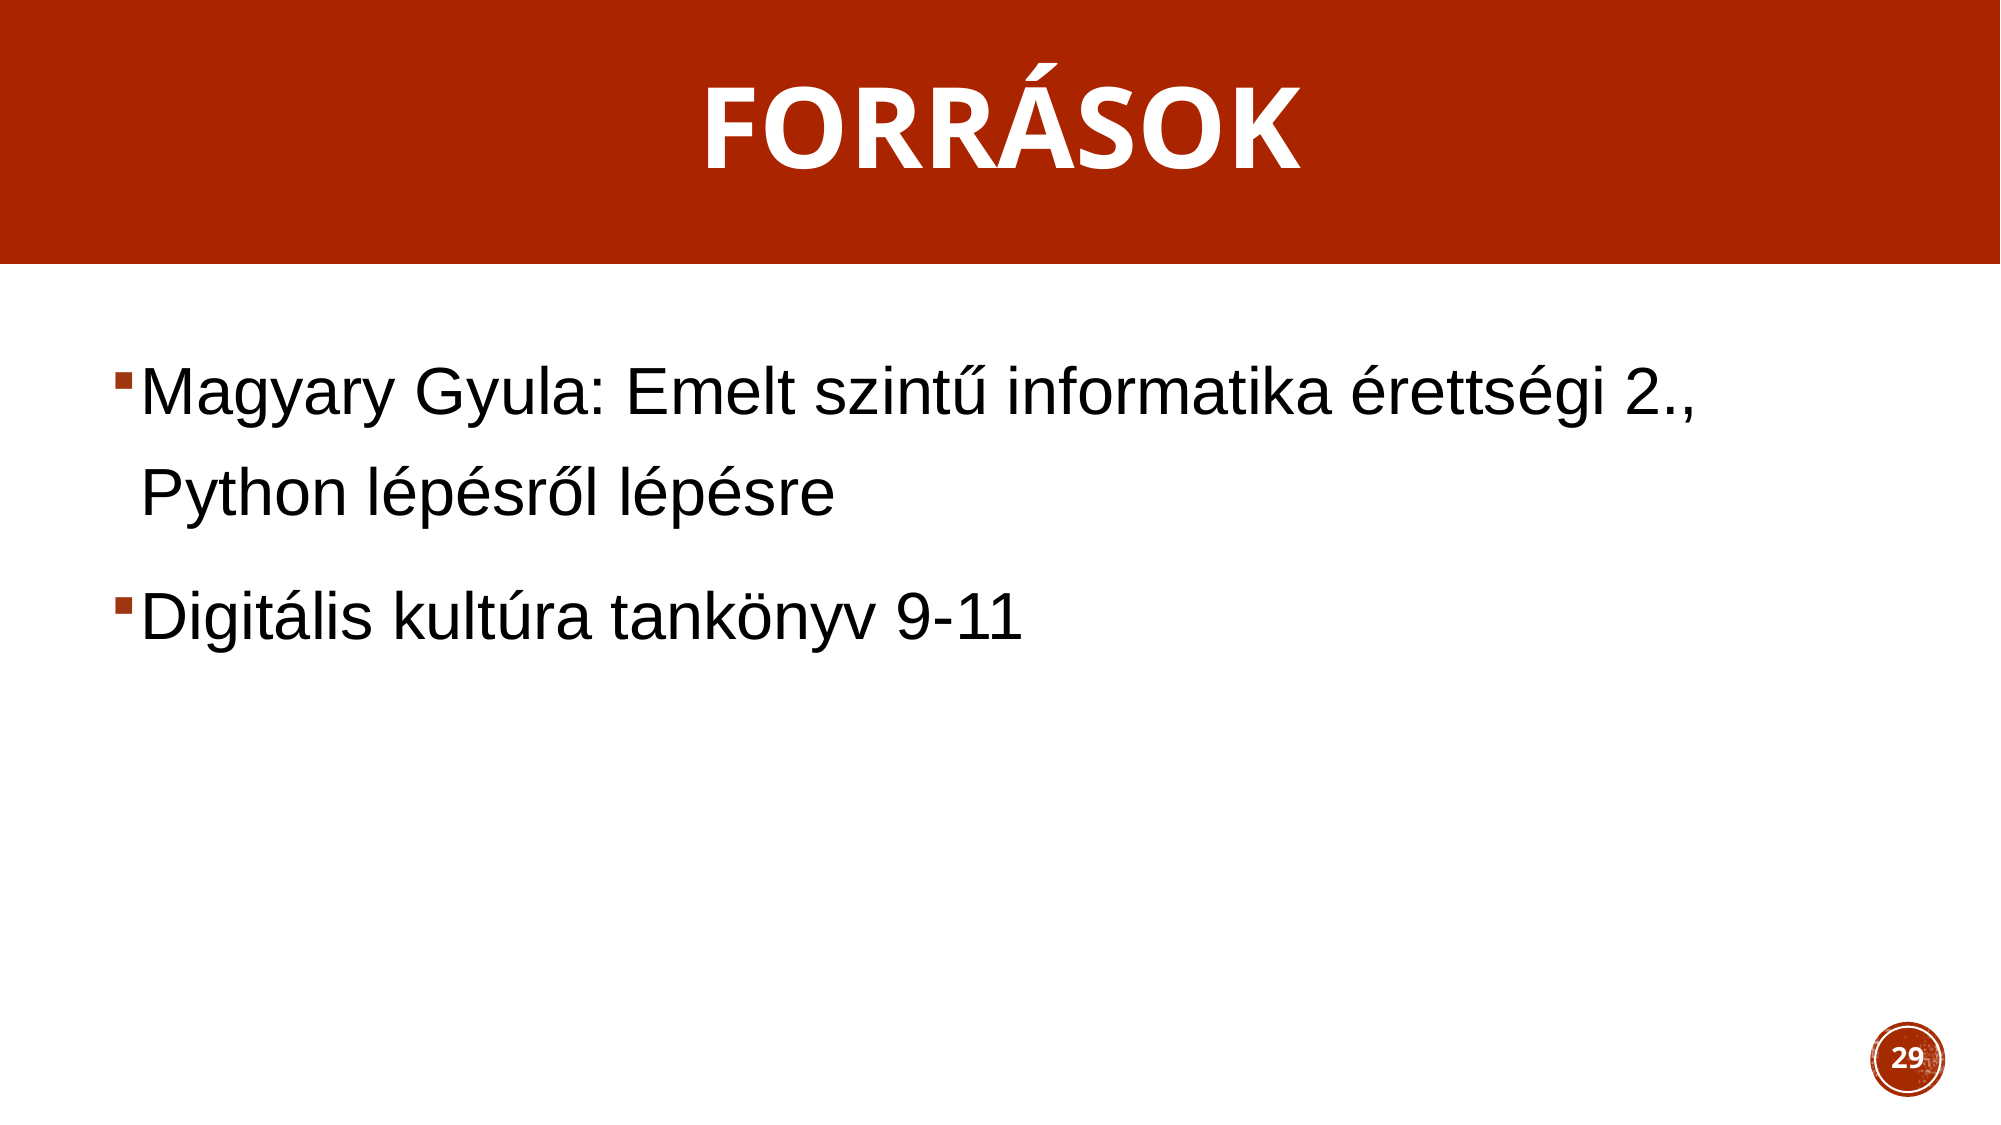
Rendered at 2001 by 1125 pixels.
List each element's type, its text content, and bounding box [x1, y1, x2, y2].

slide_number 29 [1855, 1028, 1961, 1089]
title Források [0, 0, 2000, 264]
list Magyary Gyula: Emelt szintű informatika érettségi 2., Python lépésről lépésre Digitális kultúra tankönyv 9-11 [95, 320, 1826, 1089]
